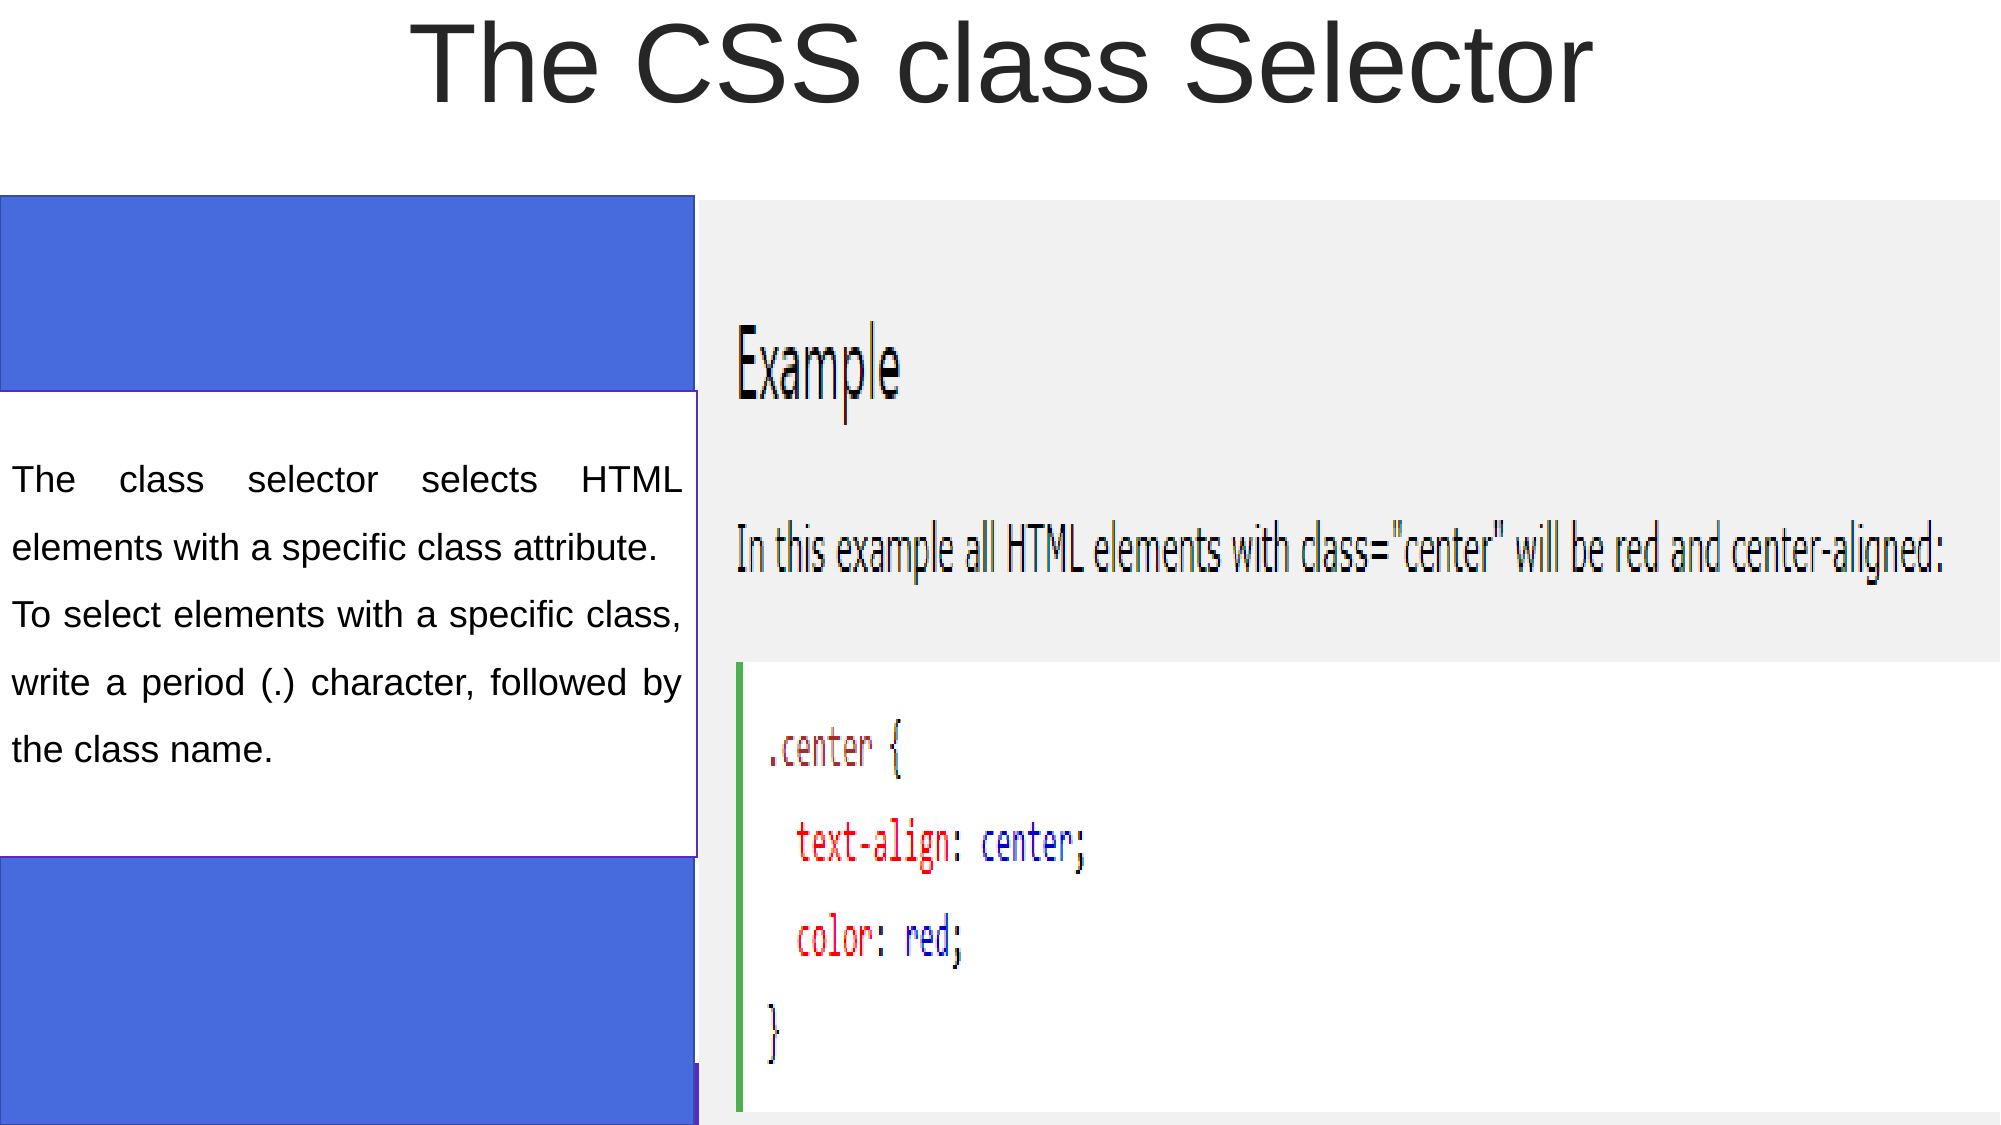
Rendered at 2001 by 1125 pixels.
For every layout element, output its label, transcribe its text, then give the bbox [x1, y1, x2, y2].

picture [699, 196, 2000, 1125]
text_box [0, 858, 695, 1125]
list The CSS class Selector [53, 77, 1952, 197]
text_box [0, 195, 695, 390]
text_box The class selector selects HTML elements with a specific class attribute. To select elements with a specific class, write a period (.) character, followed by the class name. [0, 390, 698, 858]
